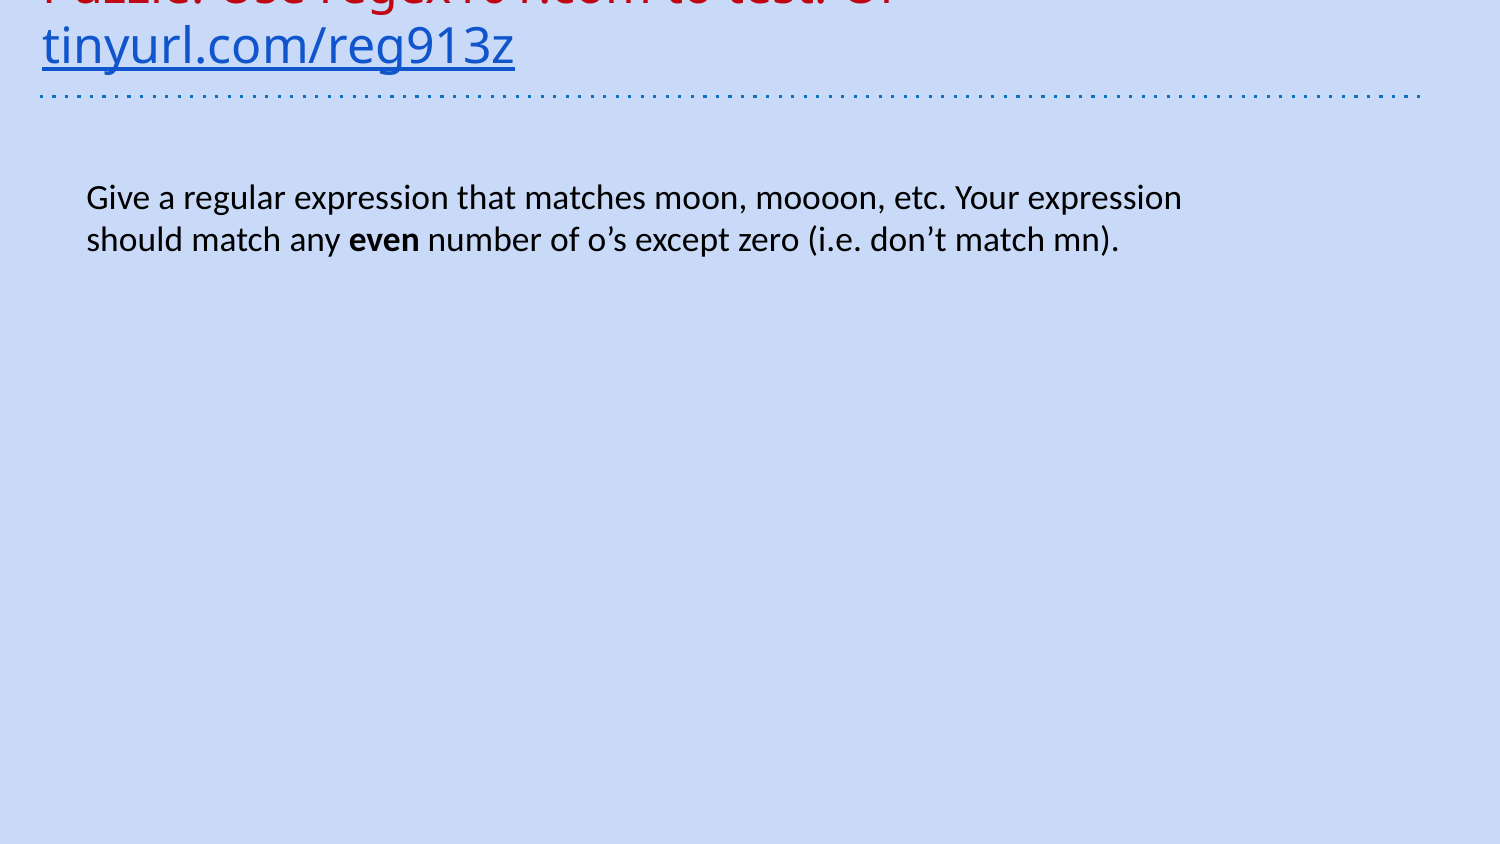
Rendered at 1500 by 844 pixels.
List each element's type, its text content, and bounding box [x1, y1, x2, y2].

title Puzzle: Use regex101.com to test! Or tinyurl.com/reg913z [27, 15, 1378, 97]
list Give a regular expression that matches moon, moooon, etc. Your expression should match any even number of o’s except zero (i.e. don’t match mn). [71, 158, 1211, 310]
